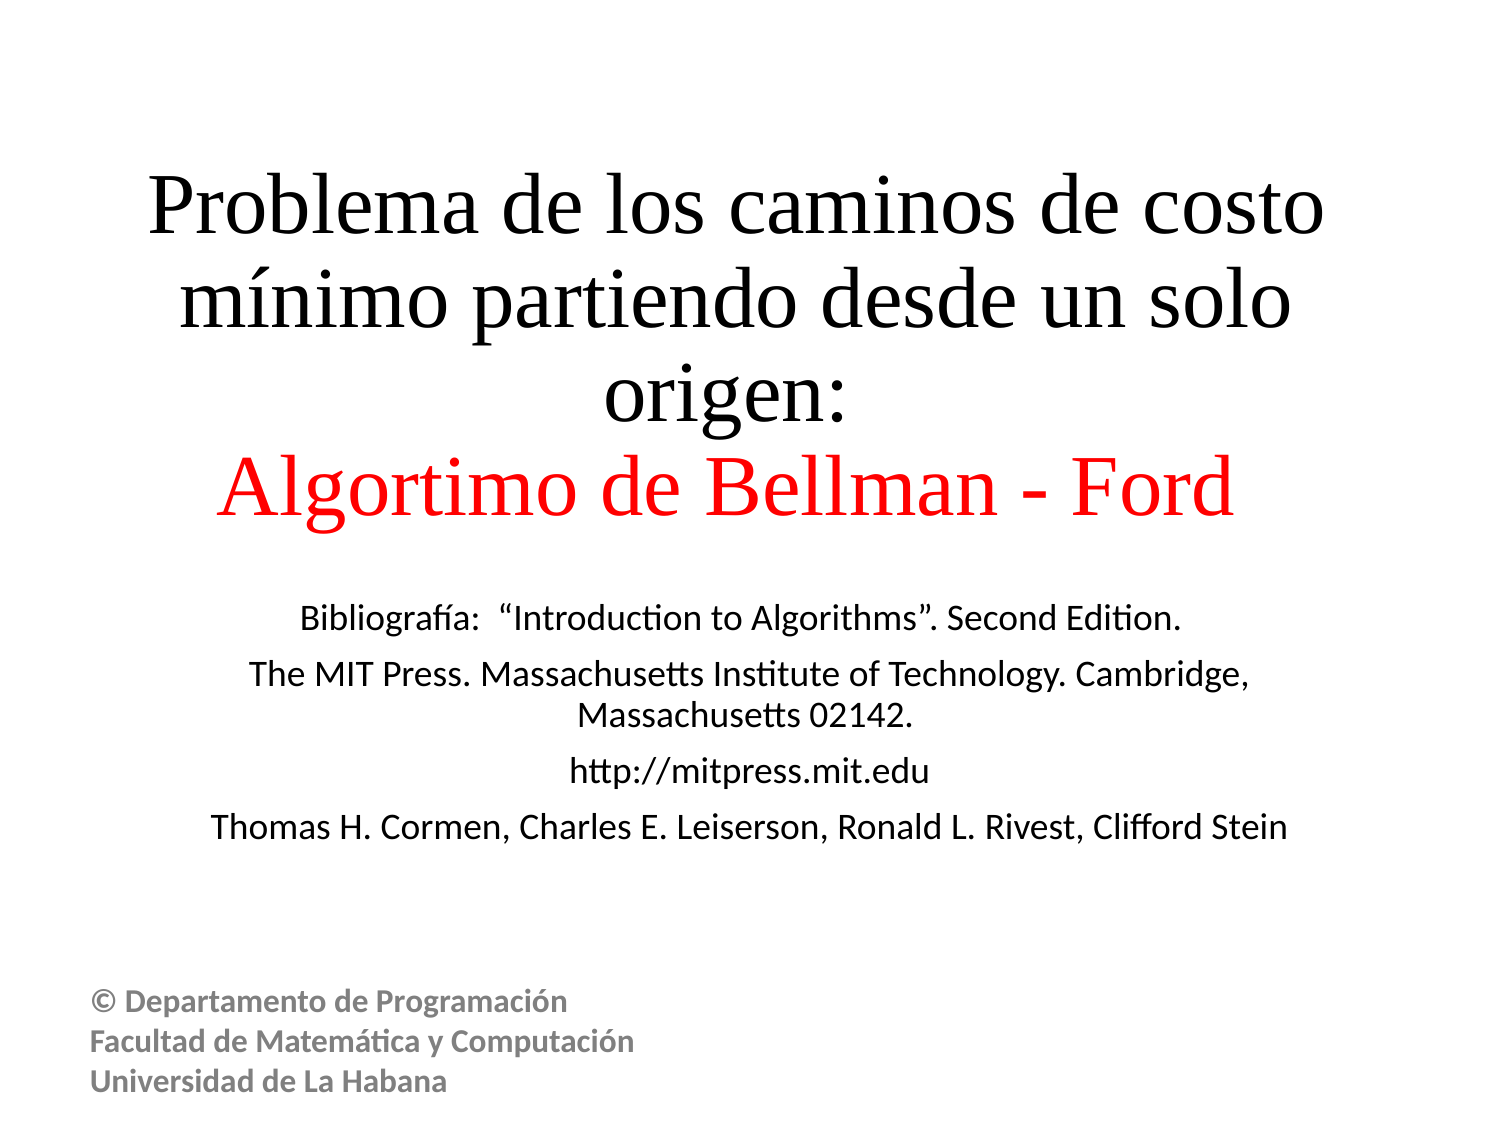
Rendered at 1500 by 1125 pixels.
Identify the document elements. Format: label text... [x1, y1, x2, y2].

text_box © Departamento de Programación Facultad de Matemática y Computación Universidad de La Habana [0, 971, 900, 1107]
title Problema de los caminos de costo mínimo partiendo desde un solo origen: Algortimo de Bellman - Ford [125, 149, 1350, 542]
subtitle Bibliografía: “Introduction to Algorithms”. Second Edition. The MIT Press. Massachusetts Institute of Technology. Cambridge, Massachusetts 02142. http://mitpress.mit.edu Thomas H. Cormen, Charles E. Leiserson, Ronald L. Rivest, Clifford Stein [187, 590, 1313, 863]
